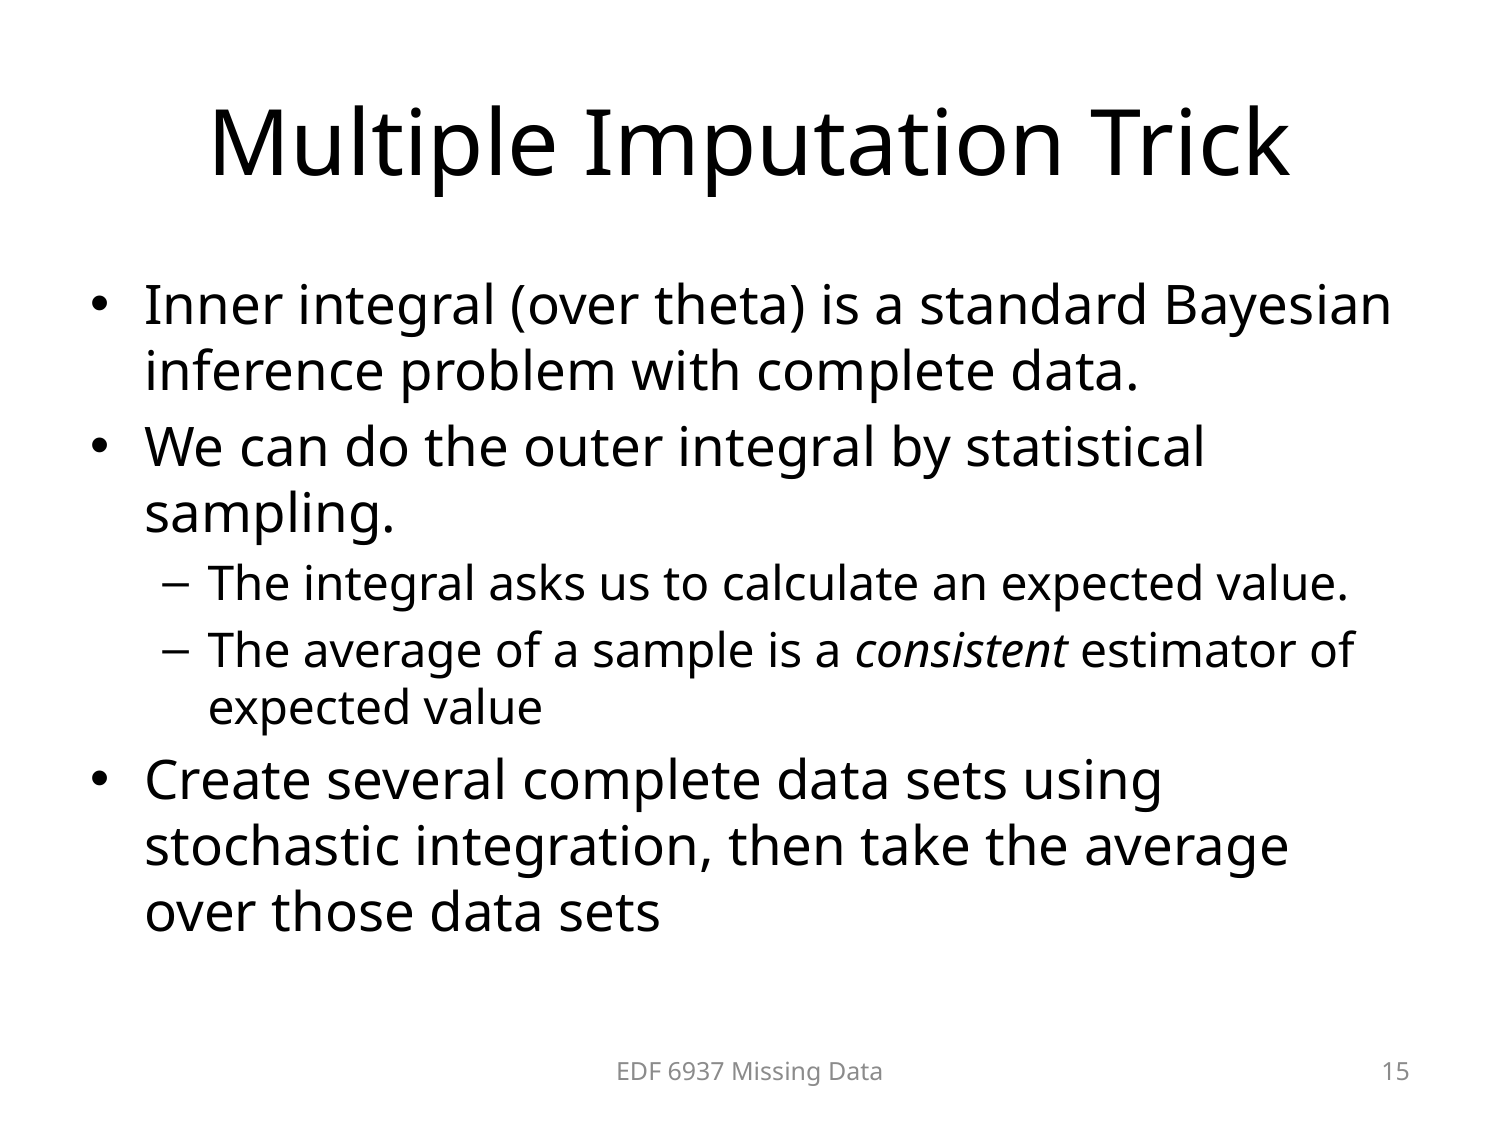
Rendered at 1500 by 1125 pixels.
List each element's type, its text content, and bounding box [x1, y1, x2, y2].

title Multiple Imputation Trick [75, 45, 1425, 233]
footer EDF 6937 Missing Data [512, 1042, 988, 1103]
slide_number 15 [1074, 1042, 1425, 1103]
list Inner integral (over theta) is a standard Bayesian inference problem with complete data. We can do the outer integral by statistical sampling. The integral asks us to calculate an expected value. The average of a sample is a consistent estimator of expected value Create several complete data sets using stochastic integration, then take the average over those data sets [75, 262, 1425, 1005]
